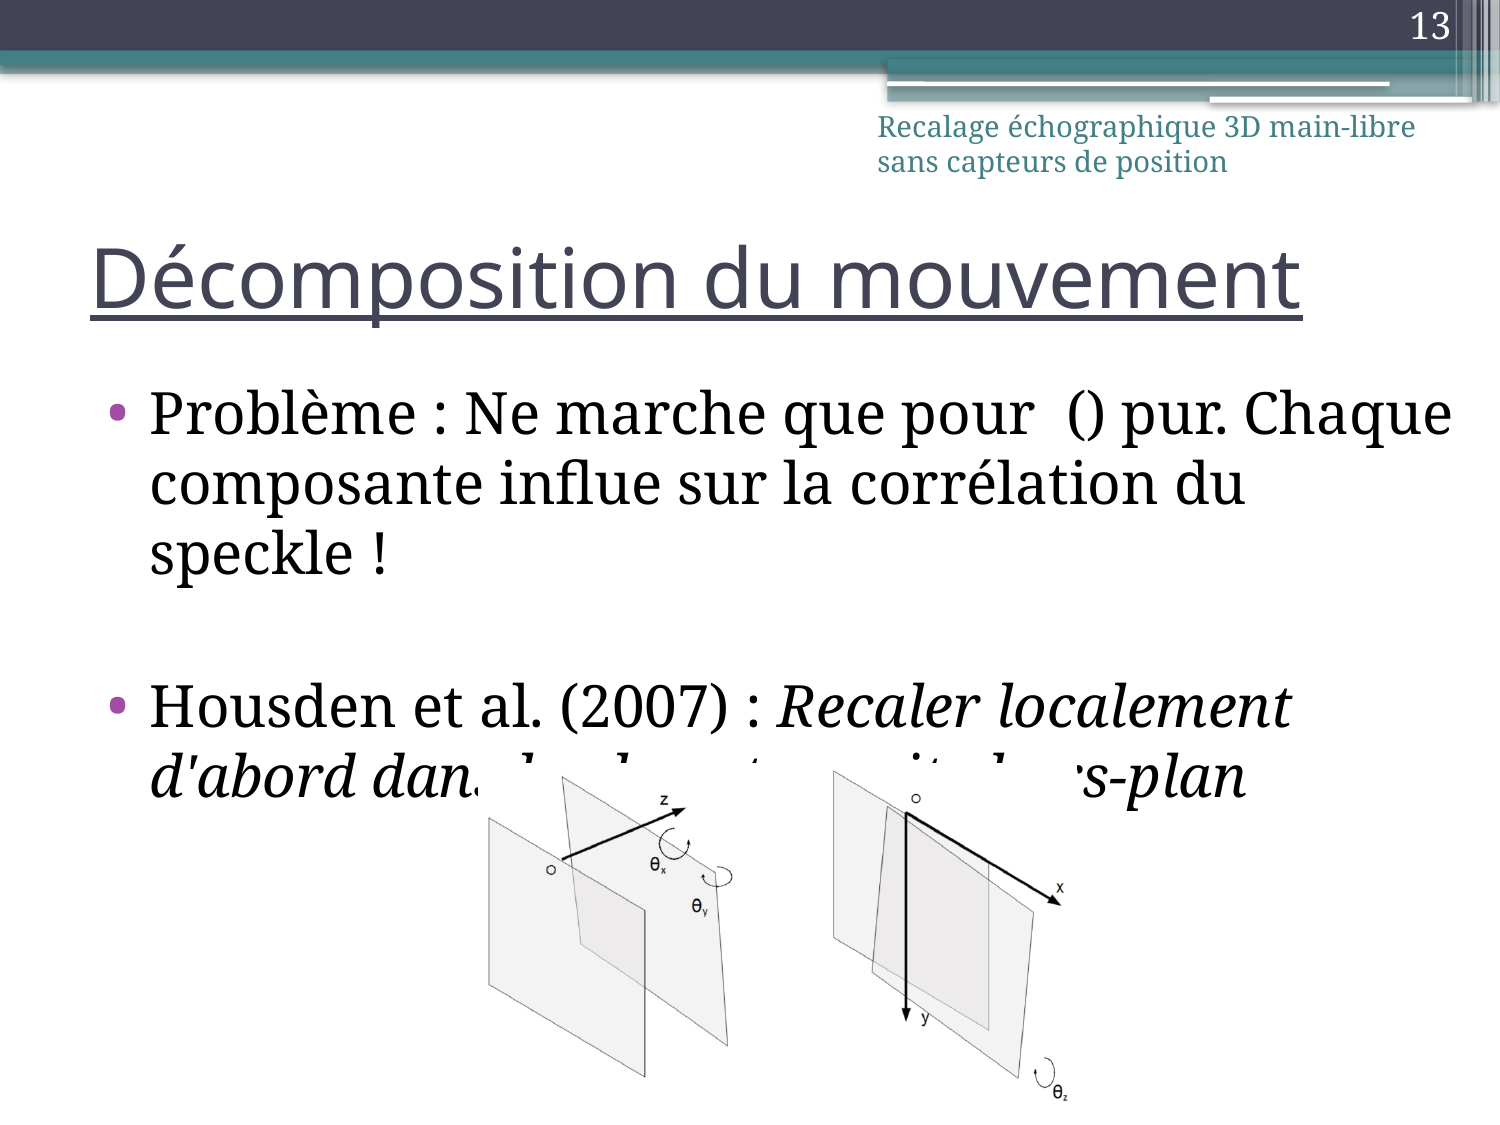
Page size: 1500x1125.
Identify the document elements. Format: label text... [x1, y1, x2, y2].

picture [477, 763, 1077, 1107]
footer Recalage échographique 3D main-libre sans capteurs de position [862, 100, 1459, 176]
slide_number 13 [1341, 0, 1466, 61]
title Décomposition du mouvement [75, 187, 1425, 363]
